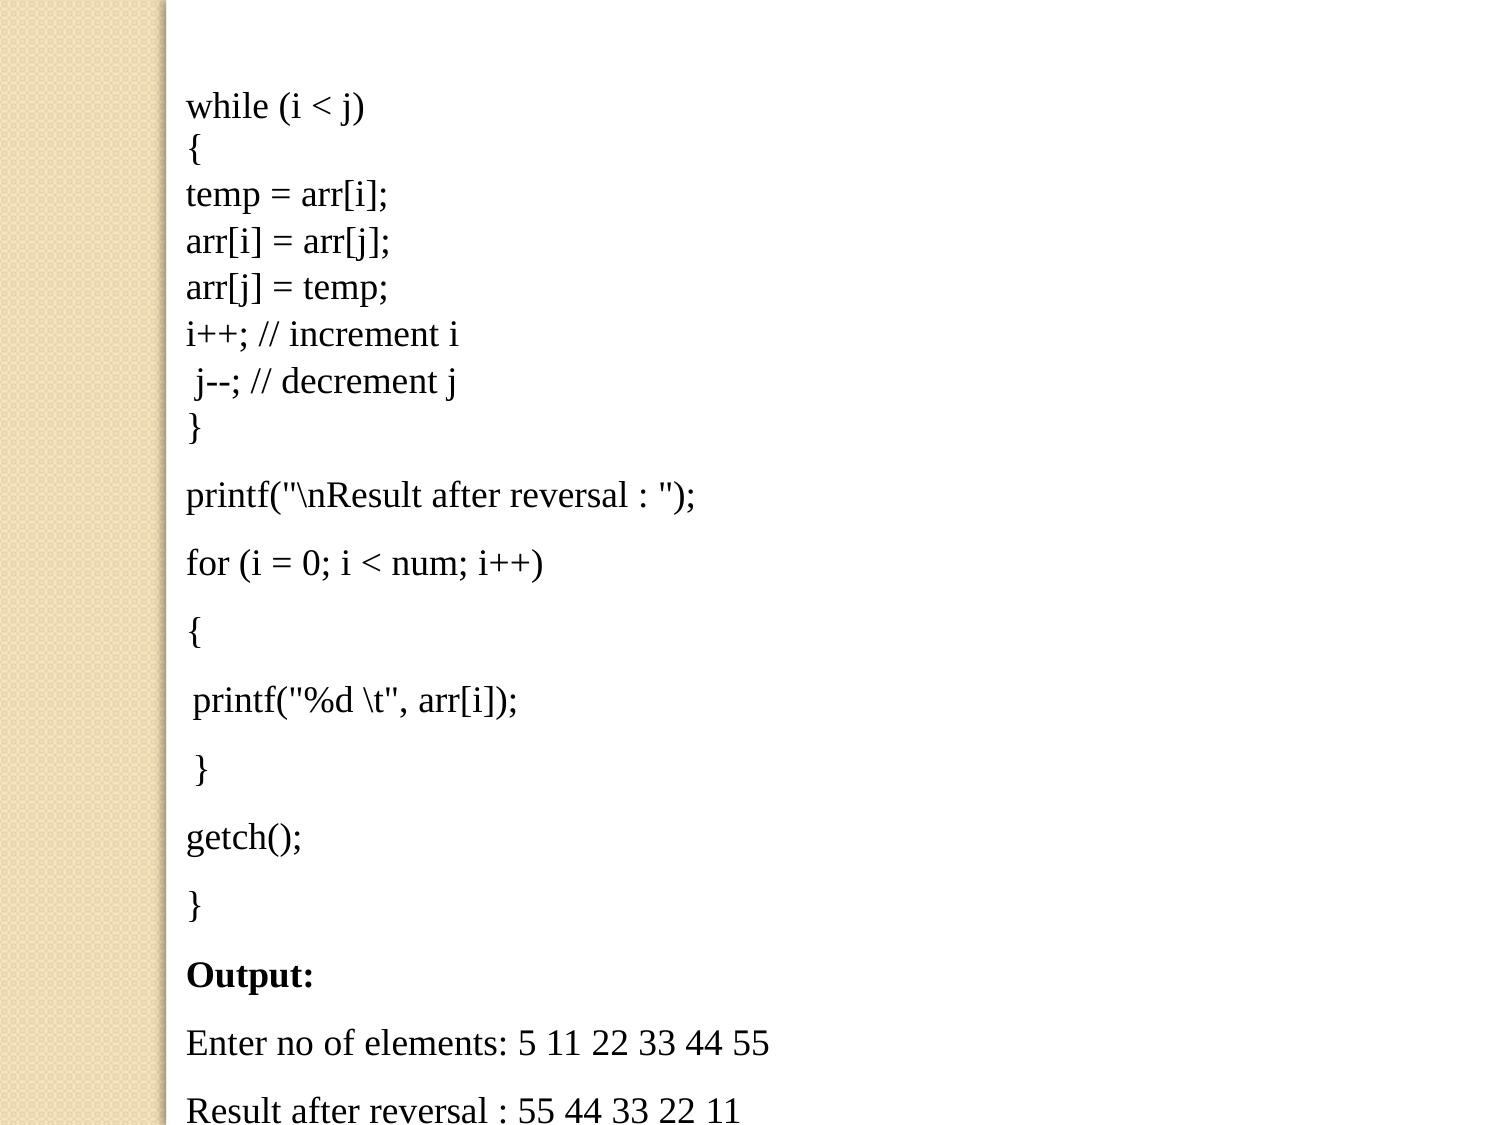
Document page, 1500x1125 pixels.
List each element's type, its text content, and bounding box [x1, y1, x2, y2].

list while (i < j) { temp = arr[i]; arr[i] = arr[j]; arr[j] = temp; i++; // increment i j--; // decrement j } printf("\nResult after reversal : "); for (i = 0; i < num; i++) { printf("%d \t", arr[i]); } getch(); } Output: Enter no of elements: 5 11 22 33 44 55 Result after reversal : 55 44 33 22 11 [162, 87, 1393, 875]
